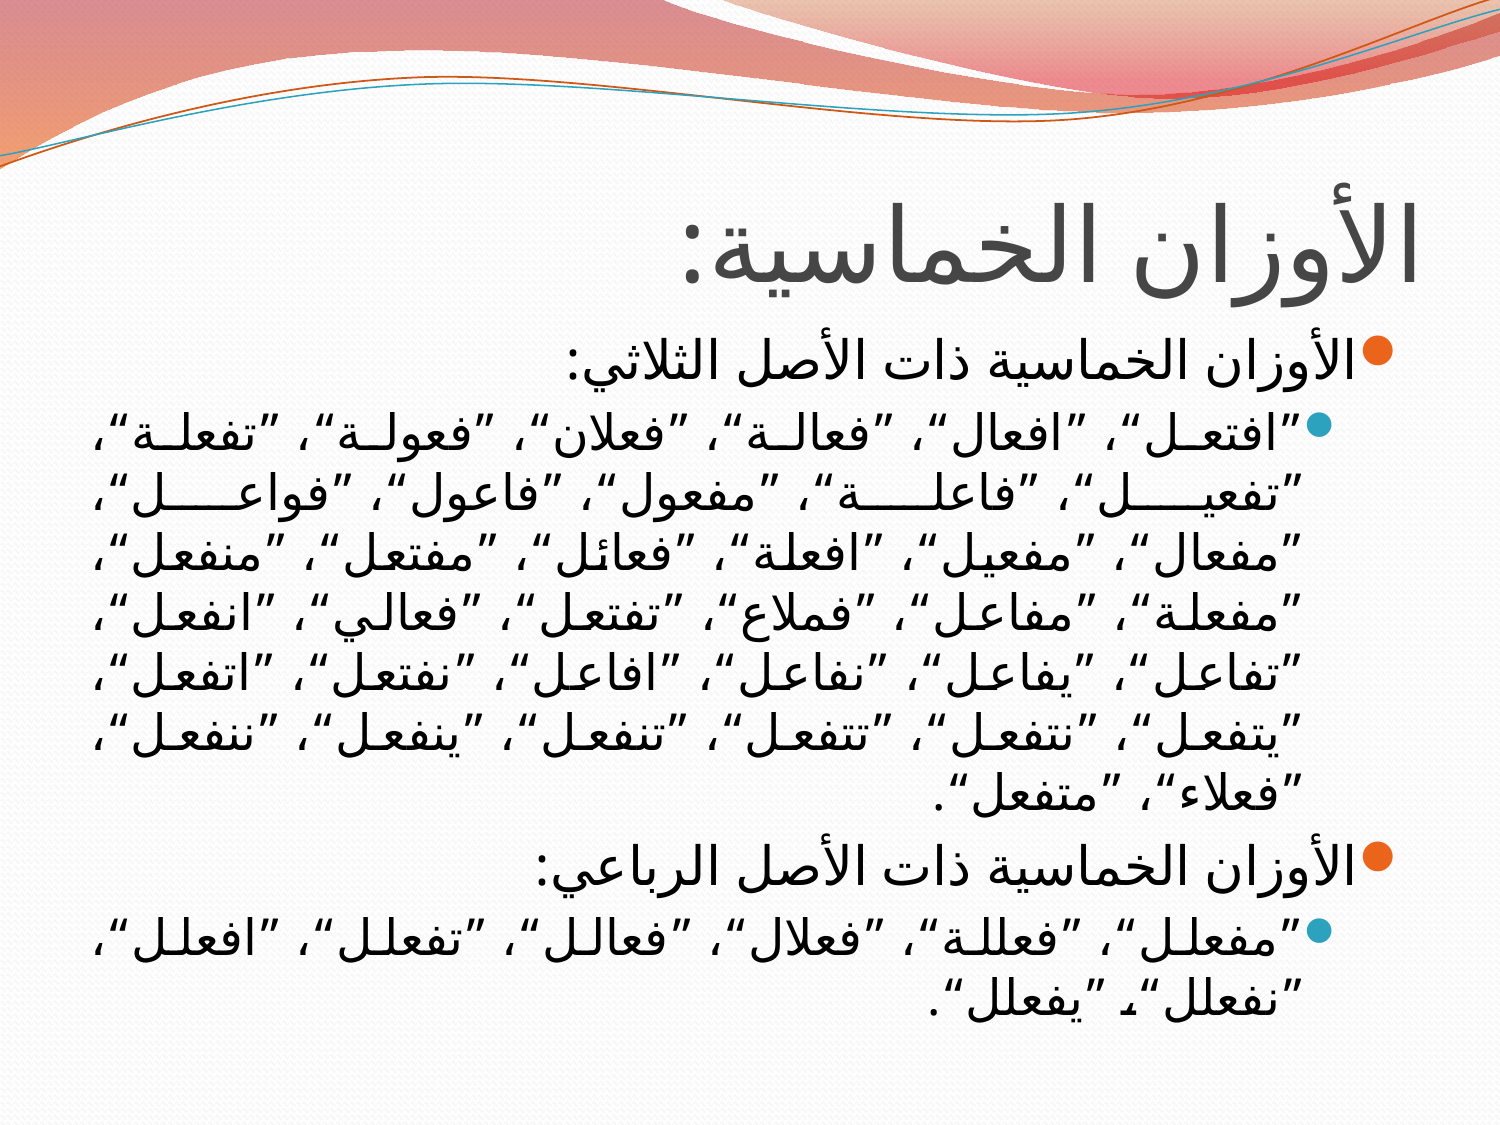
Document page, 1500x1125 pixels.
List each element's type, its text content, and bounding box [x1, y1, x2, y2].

list الأوزان الخماسية ذات الأصل الثلاثي: ”افتعل“، ”افعال“، ”فعالة“، ”فعلان“، ”فعولة“، ”تفعلة“، ”تفعيل“، ”فاعلة“، ”مفعول“، ”فاعول“، ”فواعل“، ”مفعال“، ”مفعيل“، ”افعلة“، ”فعائل“، ”مفتعل“، ”منفعل“، ”مفعلة“، ”مفاعل“، ”فملاع“، ”تفتعل“، ”فعالي“، ”انفعل“، ”تفاعل“، ”يفاعل“، ”نفاعل“، ”افاعل“، ”نفتعل“، ”اتفعل“، ”يتفعل“، ”نتفعل“، ”تتفعل“، ”تنفعل“، ”ينفعل“، ”ننفعل“، ”فعلاء“، ”متفعل“. الأوزان الخماسية ذات الأصل الرباعي: ”مفعلل“، ”فعللة“، ”فعلال“، ”فعالل“، ”تفعلل“، ”افعلل“، ”نفعلل“، ”يفعلل“. [75, 317, 1425, 1038]
title الأوزان الخماسية: [75, 115, 1425, 303]
